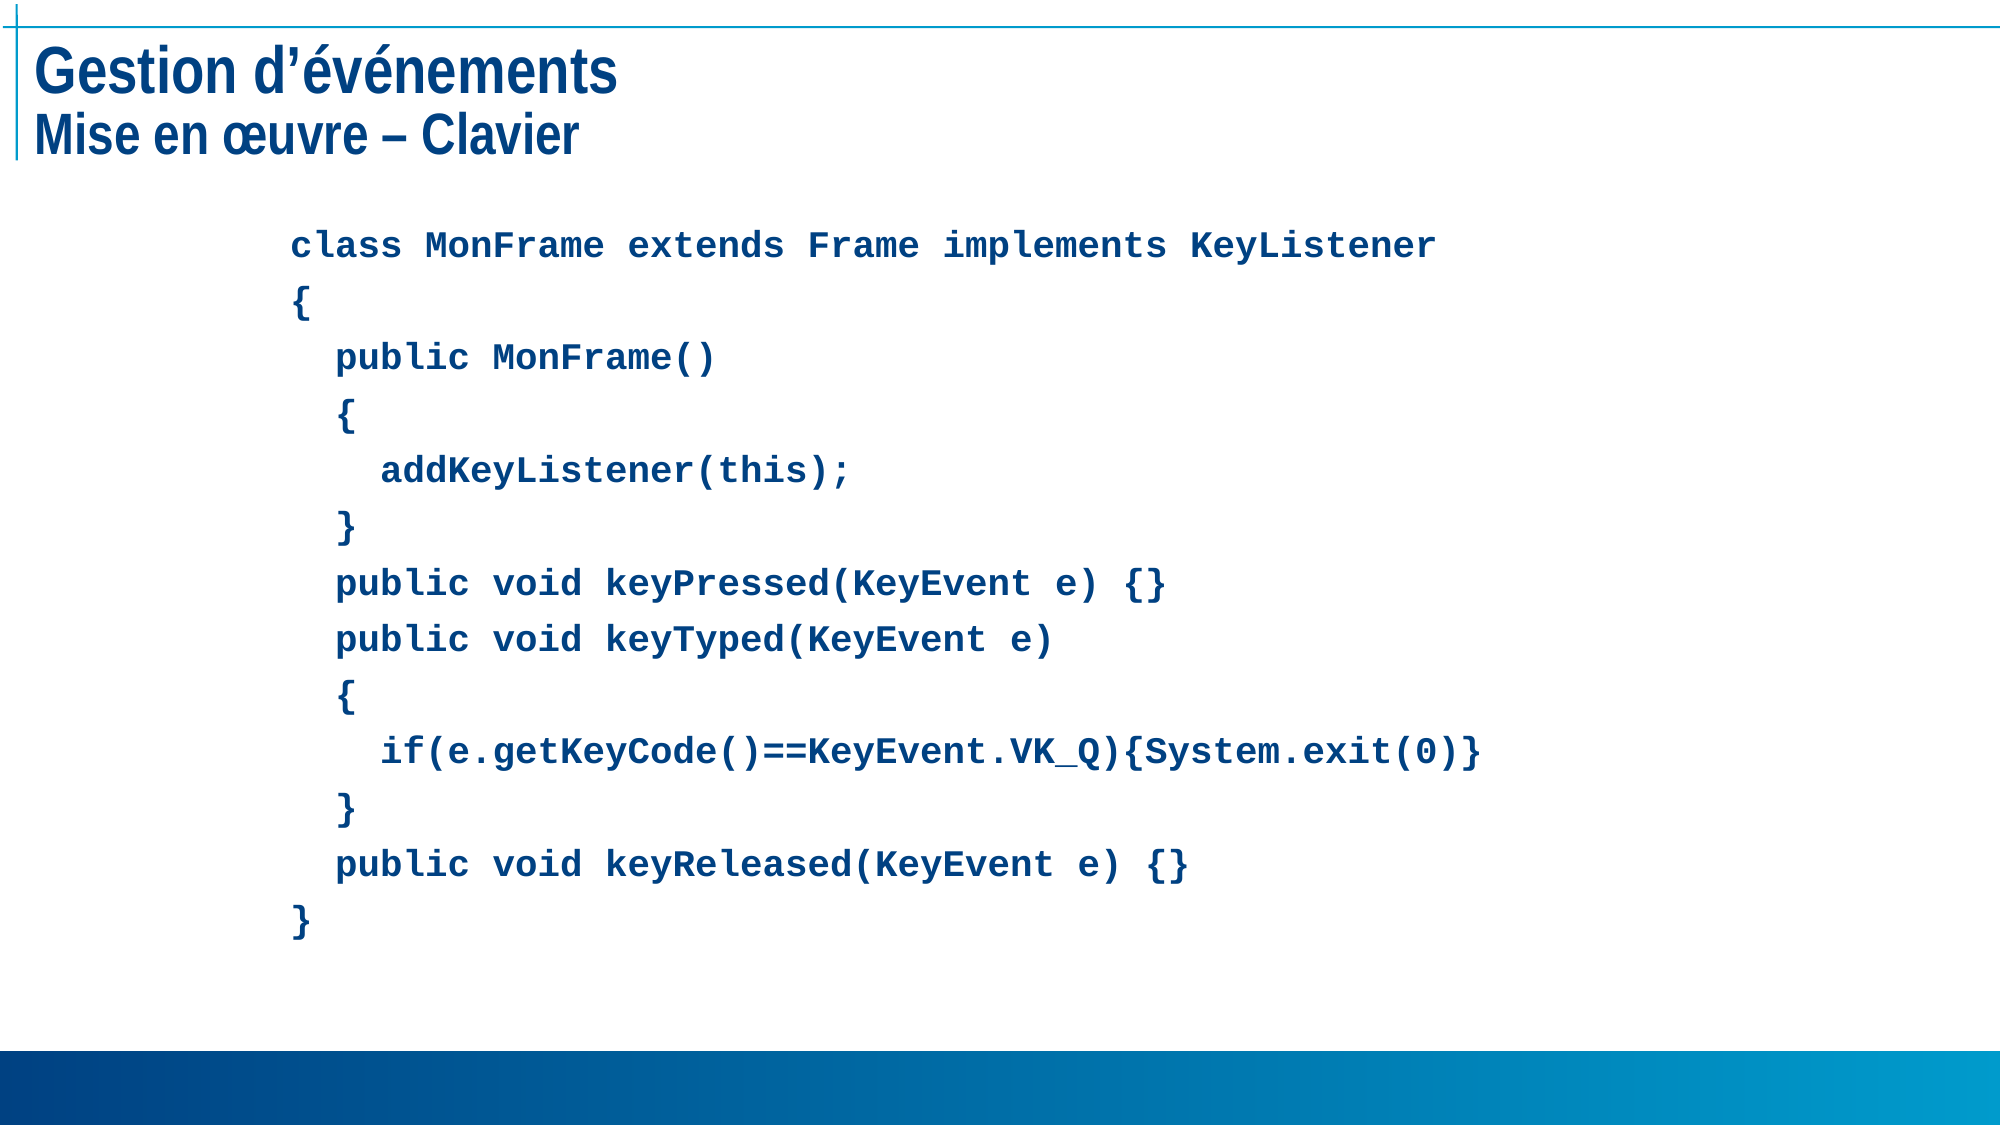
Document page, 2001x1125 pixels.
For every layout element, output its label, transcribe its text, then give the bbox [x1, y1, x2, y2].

title Gestion d’événements Mise en œuvre – Clavier [19, 33, 1987, 185]
list class MonFrame extends Frame implements KeyListener { public MonFrame() { addKeyListener(this); } public void keyPressed(KeyEvent e) {} public void keyTyped(KeyEvent e) { if(e.getKeyCode()==KeyEvent.VK_Q){System.exit(0)} } public void keyReleased(KeyEvent e) {} } [275, 212, 1725, 1029]
picture [933, 1051, 943, 1125]
